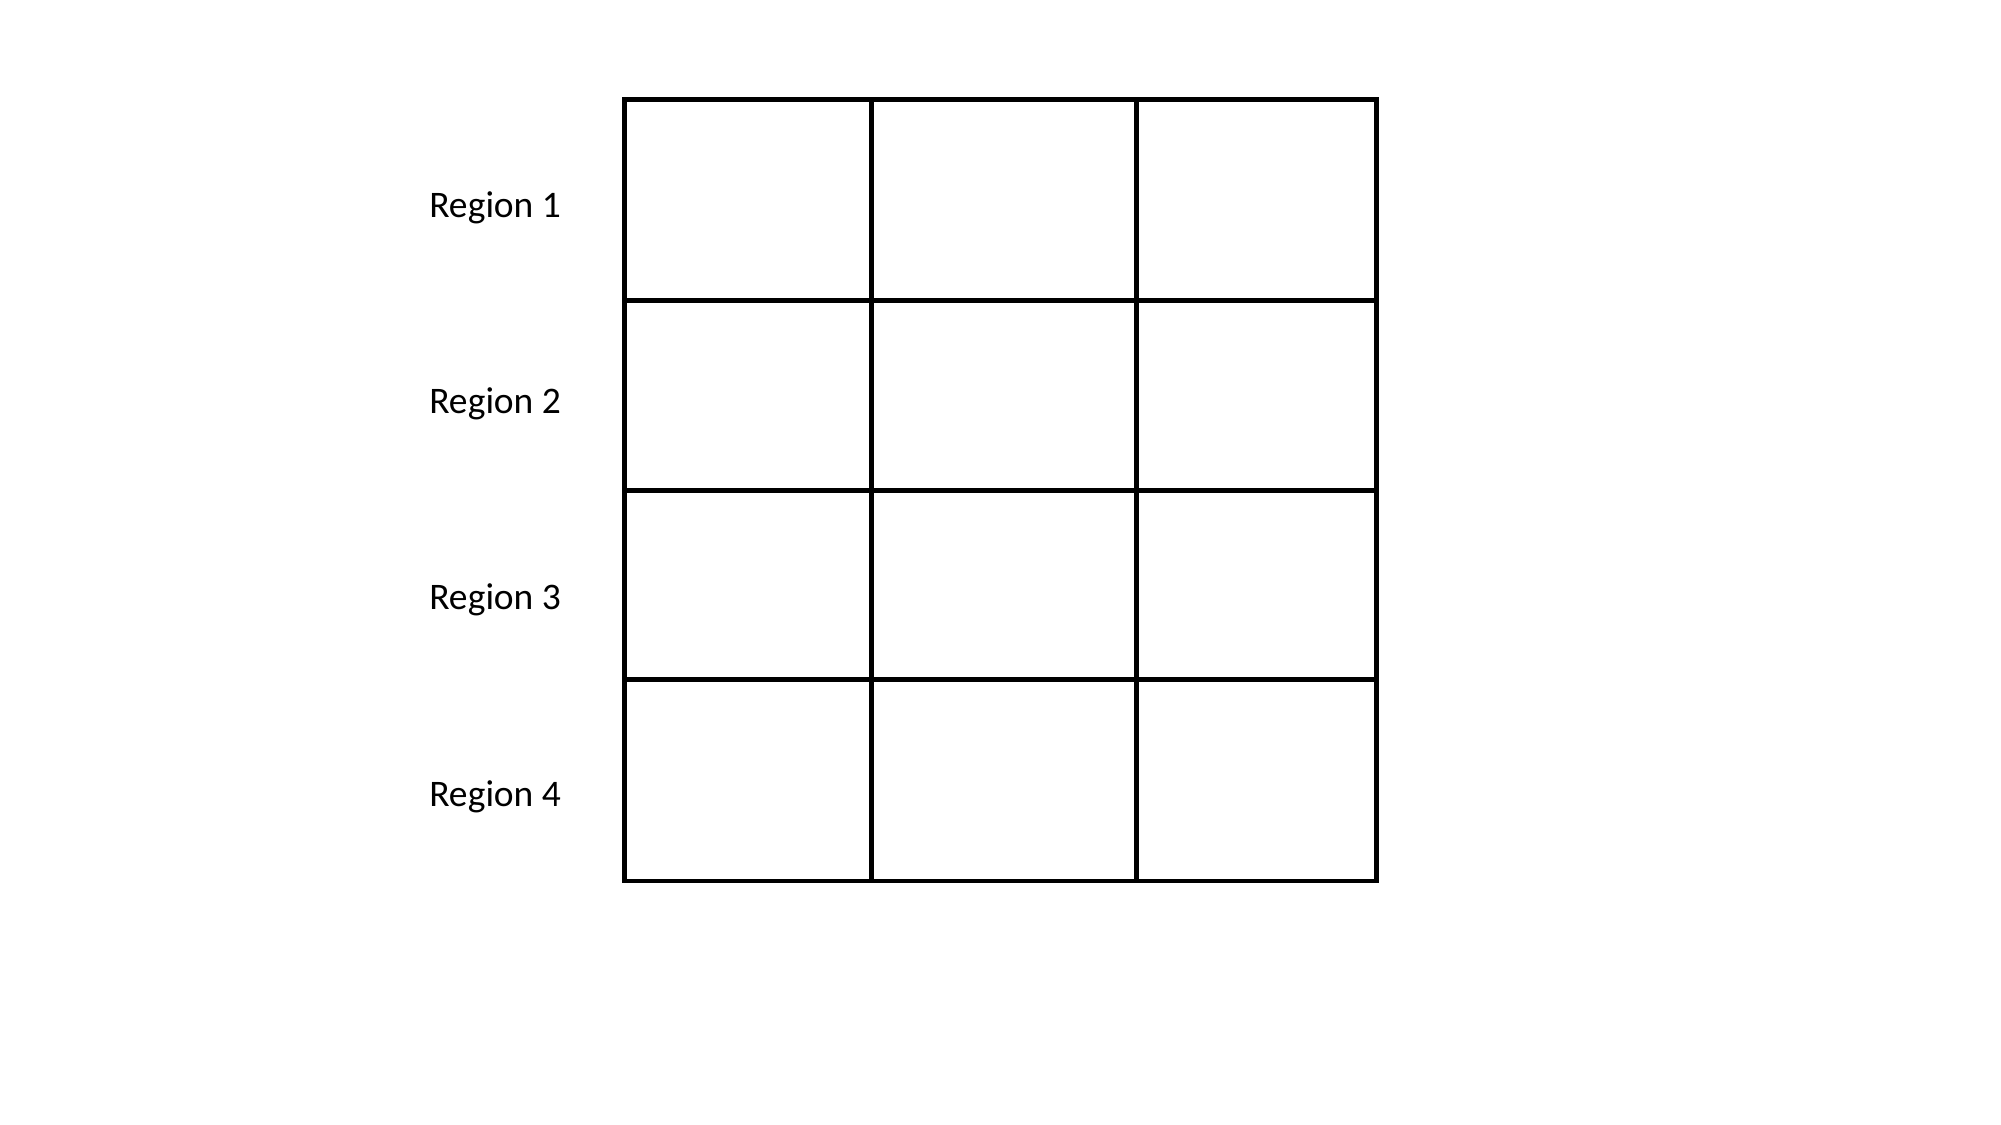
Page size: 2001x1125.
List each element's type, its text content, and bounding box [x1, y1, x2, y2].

text_box Region 1 [414, 172, 577, 233]
text_box [624, 98, 1377, 490]
text_box [874, 493, 1134, 677]
text_box Region 3 [414, 564, 577, 625]
text_box [624, 491, 869, 677]
text_box [1139, 491, 1377, 679]
text_box Region 4 [414, 761, 577, 822]
text_box Region 2 [414, 368, 577, 429]
text_box [1137, 680, 1377, 882]
text_box [624, 680, 871, 882]
text_box [872, 682, 1136, 882]
